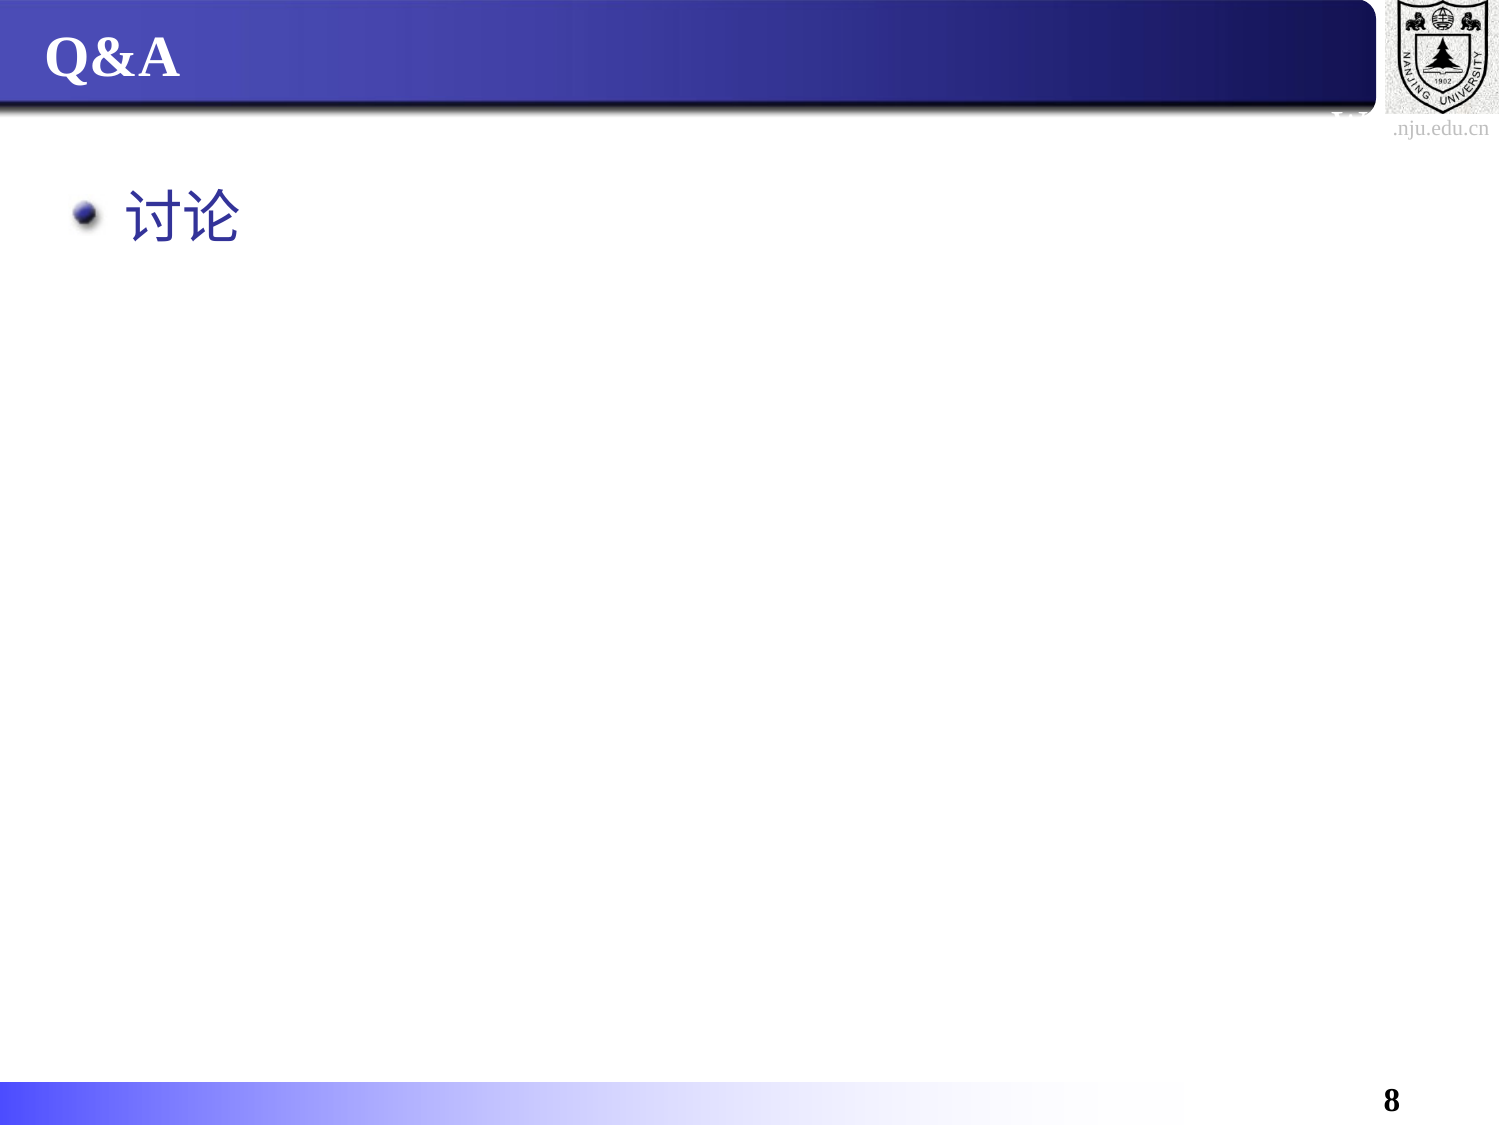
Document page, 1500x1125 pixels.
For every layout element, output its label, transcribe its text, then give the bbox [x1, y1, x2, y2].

title Q&A [29, 16, 1377, 91]
picture [68, 194, 109, 236]
picture [1385, 0, 1499, 114]
picture [0, 0, 1377, 118]
list 讨论 [52, 172, 1471, 1036]
